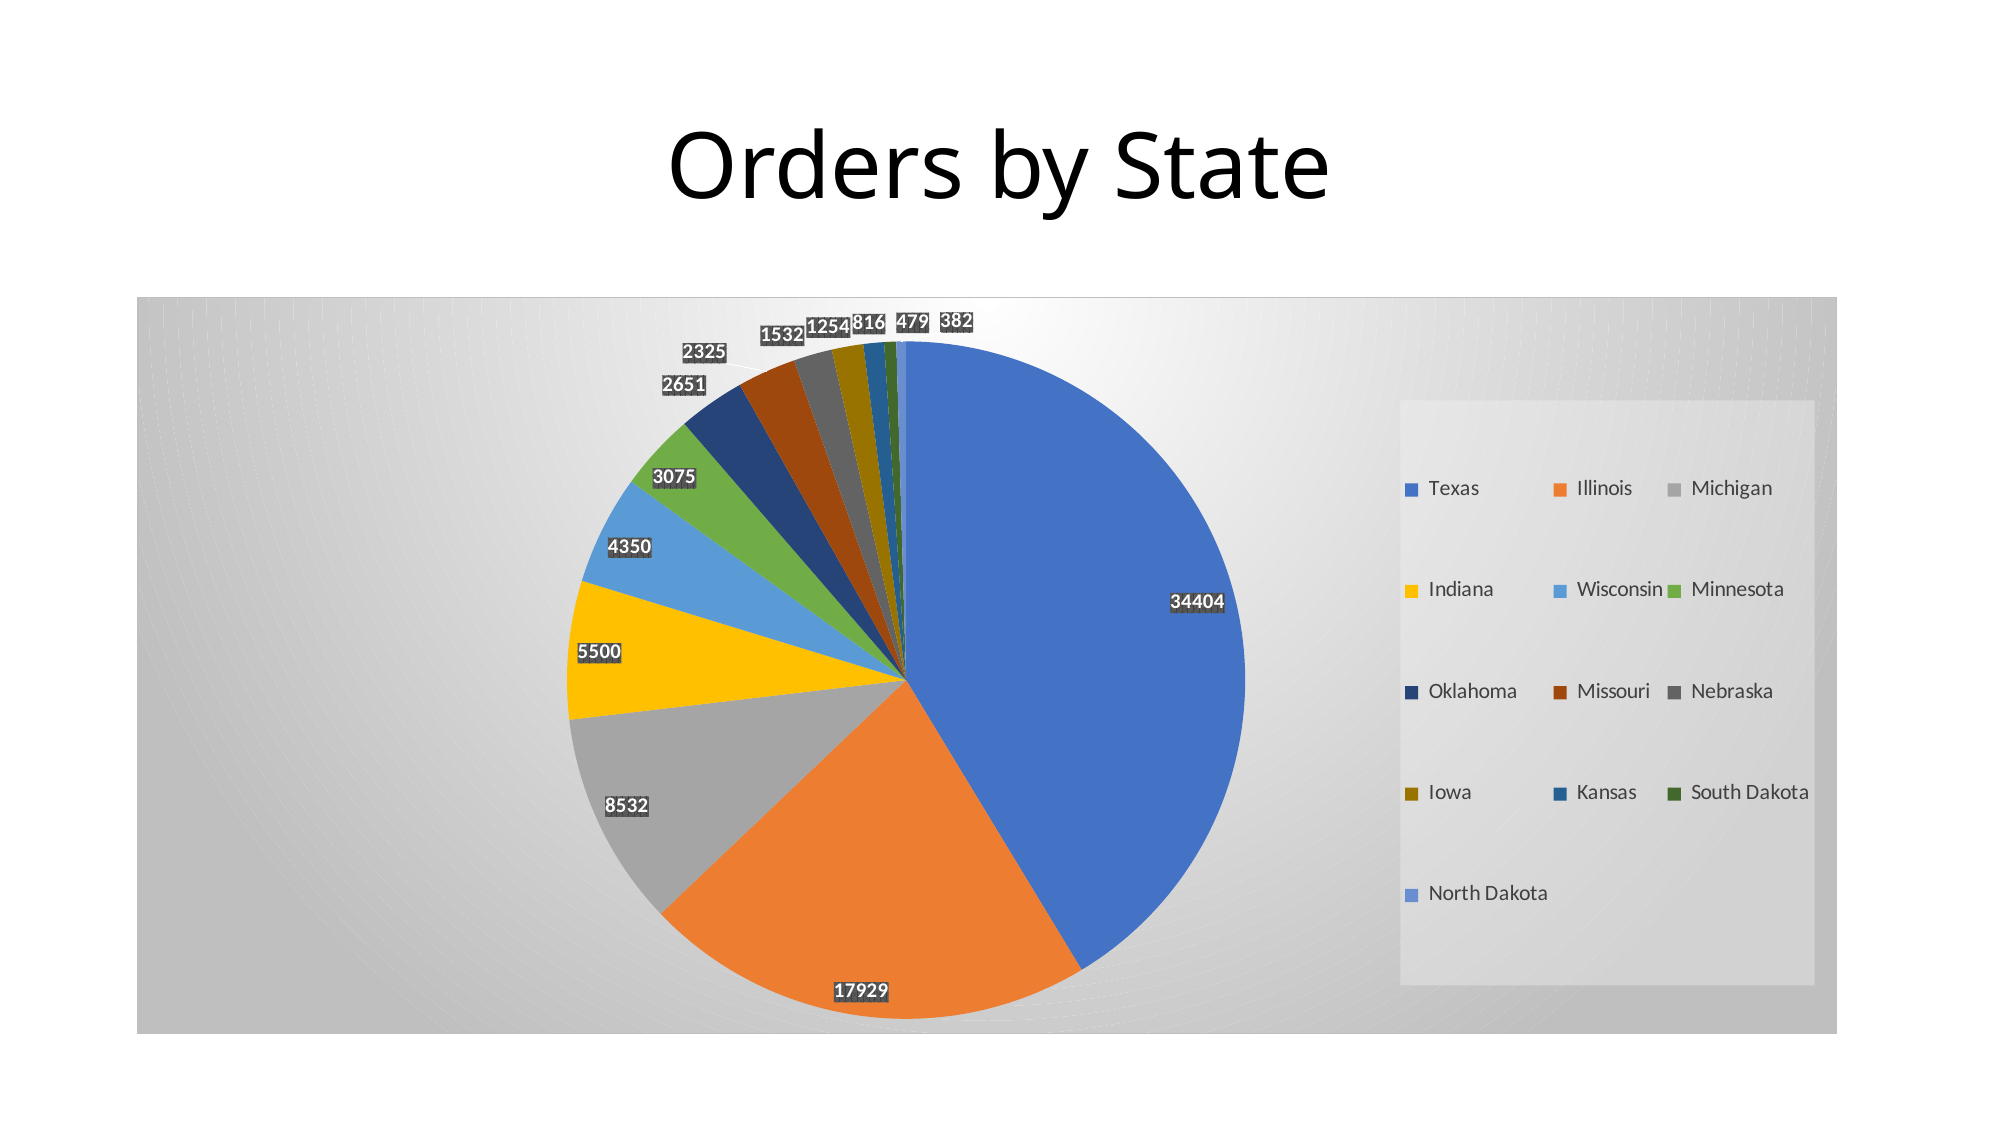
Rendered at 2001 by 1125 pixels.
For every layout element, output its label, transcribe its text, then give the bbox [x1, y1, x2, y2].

title Orders by State [137, 59, 1863, 278]
chart [137, 296, 1838, 1035]
